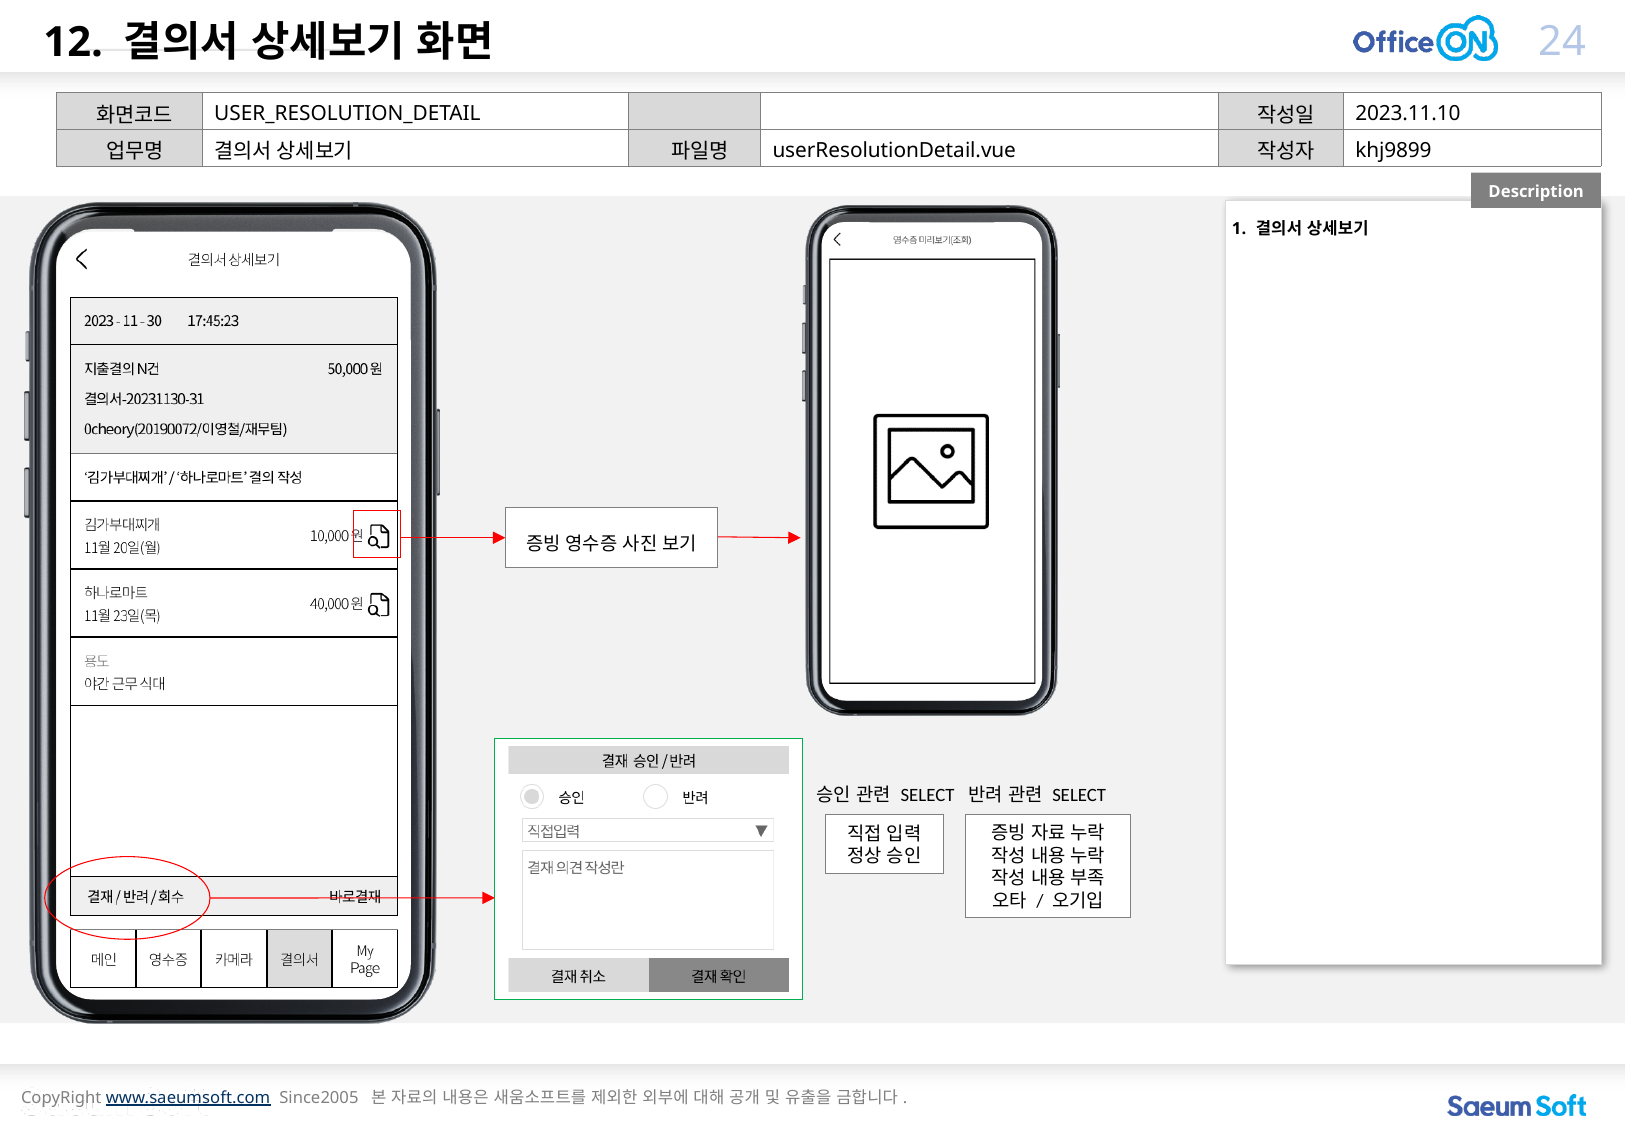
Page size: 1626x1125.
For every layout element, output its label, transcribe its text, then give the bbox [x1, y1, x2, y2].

picture [0, 1052, 1625, 1120]
text_box 증빙 영수증 사진 보기 [504, 507, 719, 569]
table_header [629, 93, 760, 129]
text_box 직접 입력 정상 승인 [824, 813, 944, 875]
picture [494, 738, 803, 1000]
picture [24, 202, 440, 1024]
table_cell 파일명 [629, 130, 760, 166]
text_box 결의서 상세보기 [1225, 200, 1602, 965]
table_cell 결의서 상세보기 [203, 130, 628, 166]
table_cell khj9899 [1344, 130, 1601, 166]
text_box 반려 관련 SELECT [953, 775, 1131, 813]
table_cell 작성자 [1219, 130, 1343, 166]
picture [801, 205, 1060, 716]
table_header [761, 93, 1218, 129]
picture [1574, 1105, 1580, 1116]
picture [0, 15, 1625, 114]
table_header 2023.11.10 [1344, 93, 1601, 129]
text_box 12. 결의서 상세보기 화면 [28, 7, 728, 73]
table_header USER_RESOLUTION_DETAIL [203, 93, 628, 129]
text_box Description [1471, 172, 1601, 208]
text_box 승인 관련 SELECT [803, 775, 953, 813]
picture [1483, 15, 1498, 40]
picture [1565, 1105, 1569, 1116]
table_cell userResolutionDetail.vue [761, 130, 1218, 166]
picture [1556, 1105, 1562, 1112]
table_cell 업무명 [57, 130, 202, 166]
table_header 화면코드 [57, 93, 202, 129]
text_box 증빙 자료 누락 작성 내용 누락 작성 내용 부족 오타 / 오기입 [965, 813, 1132, 919]
table_header 작성일 [1219, 93, 1343, 129]
